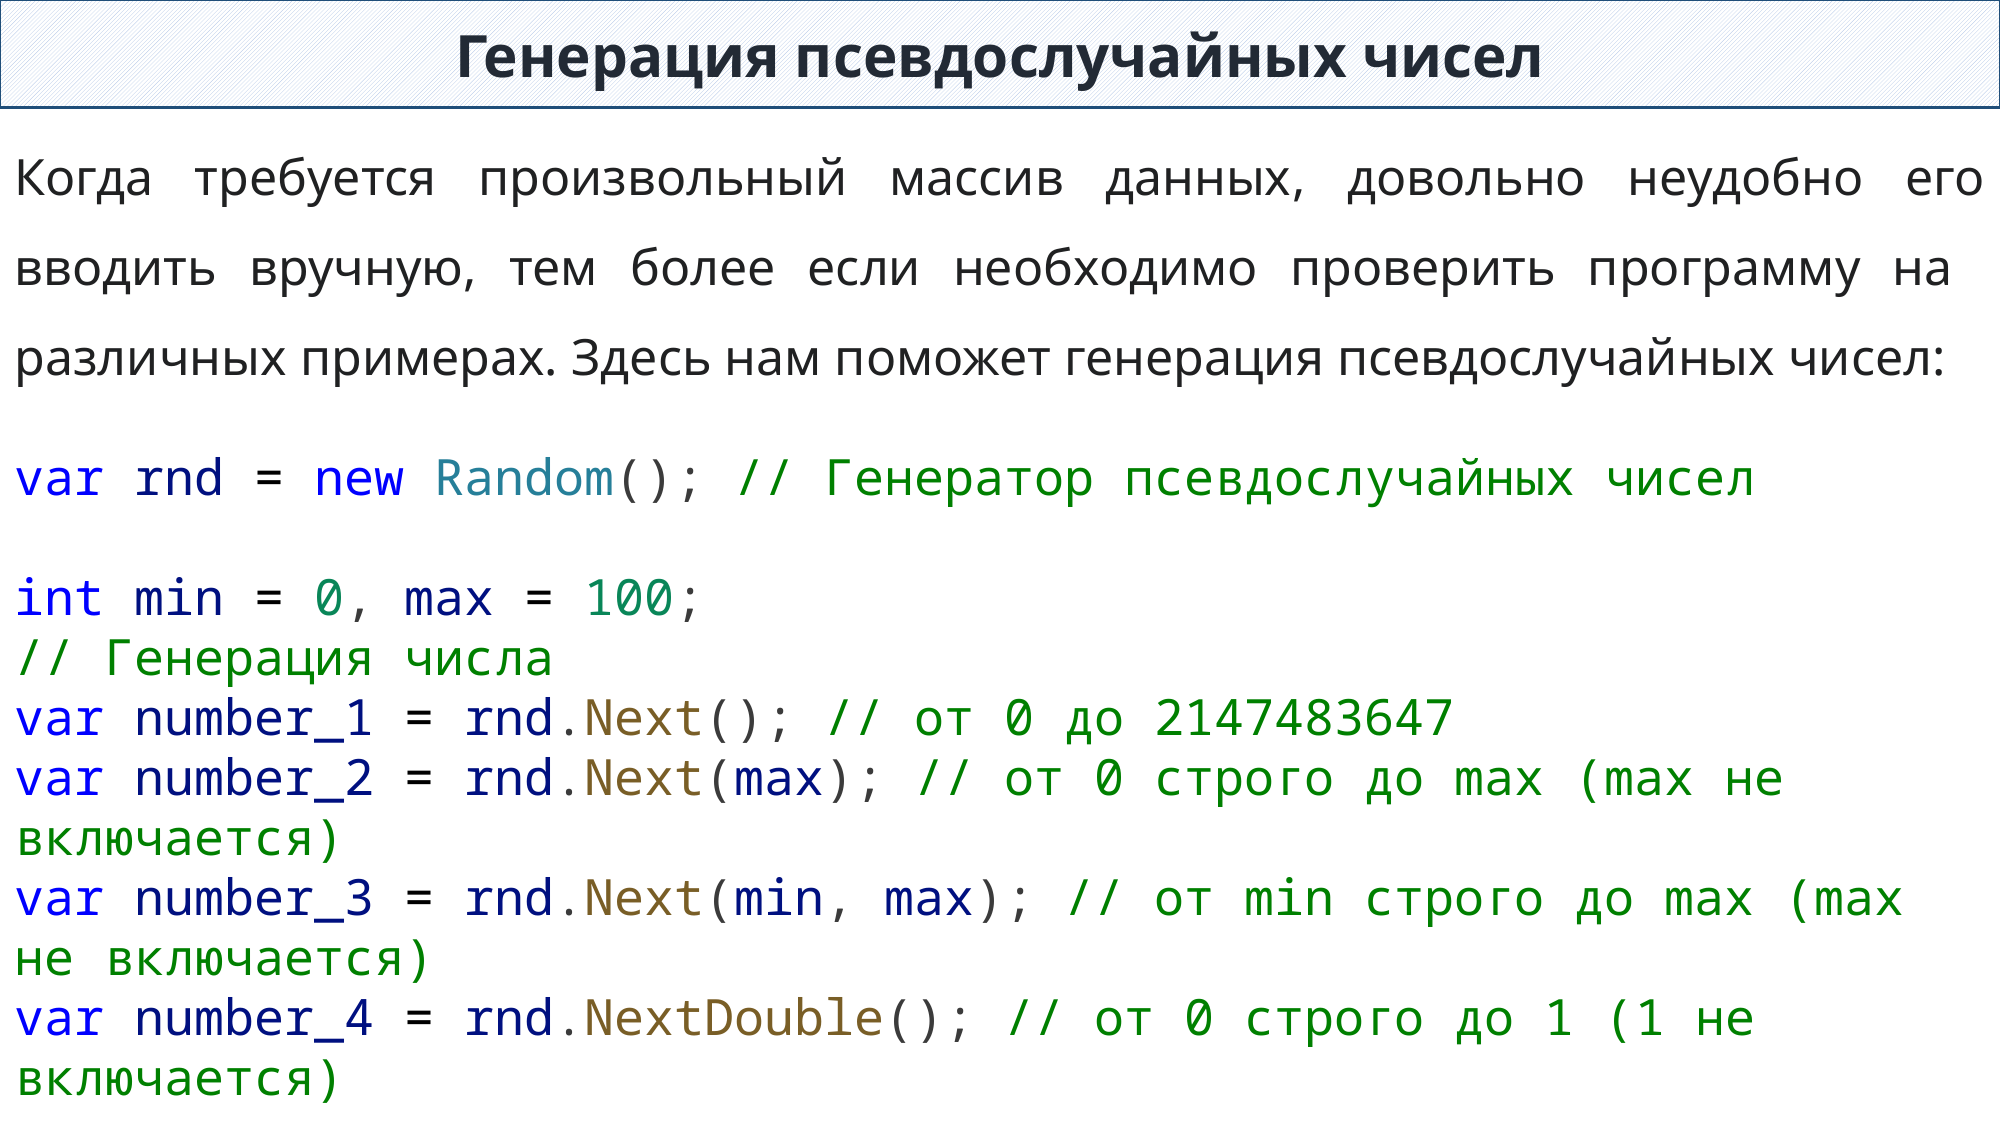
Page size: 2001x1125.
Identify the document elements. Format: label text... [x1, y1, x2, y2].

text_box Когда требуется произвольный массив данных, довольно неудобно его вводить вручную, тем более если необходимо проверить программу на различных примерах. Здесь нам поможет генерация псевдослучайных чисел: var rnd = new Random(); // Генератор псевдослучайных чисел int min = 0, max = 100; // Генерация числа var number_1 = rnd.Next(); // от 0 до 2147483647 var number_2 = rnd.Next(max); // от 0 строго до max (max не включается) var number_3 = rnd.Next(min, max); // от min строго до max (max не включается) var number_4 = rnd.NextDouble(); // от 0 строго до 1 (1 не включается) [0, 108, 2000, 1113]
text_box Генерация псевдослучайных чисел [0, 0, 2000, 108]
